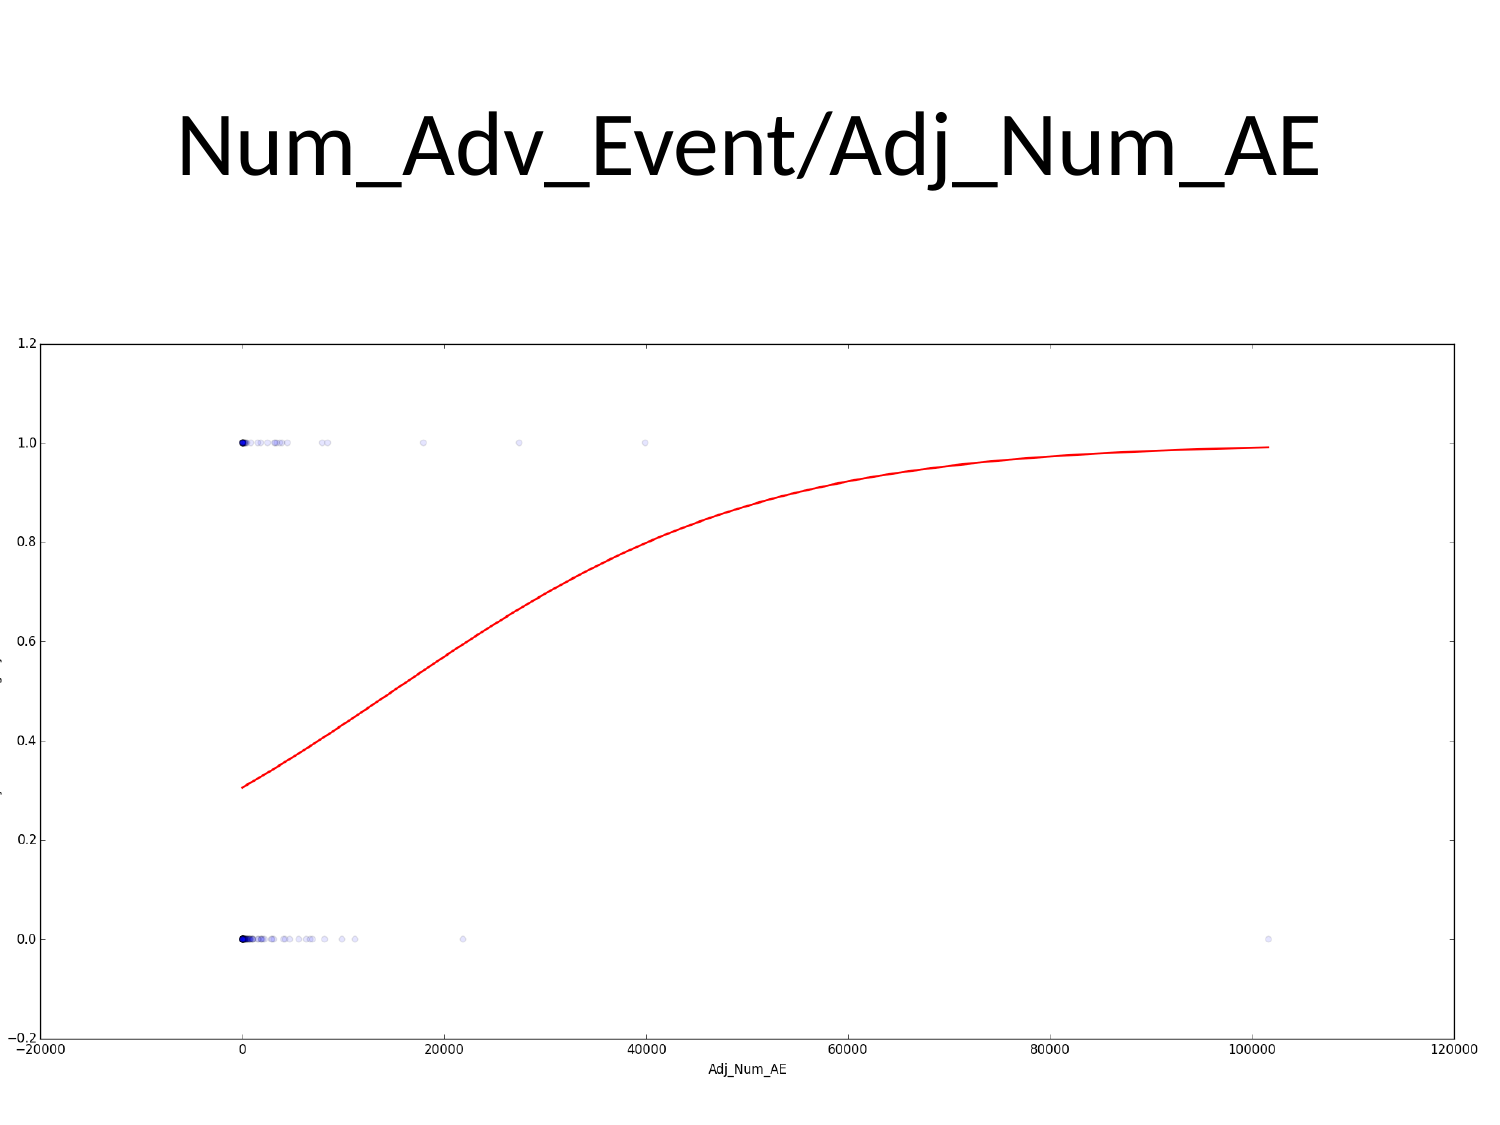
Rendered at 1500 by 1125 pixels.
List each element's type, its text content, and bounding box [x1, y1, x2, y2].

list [0, 257, 1500, 1125]
title Num_Adv_Event/Adj_Num_AE [75, 45, 1425, 233]
